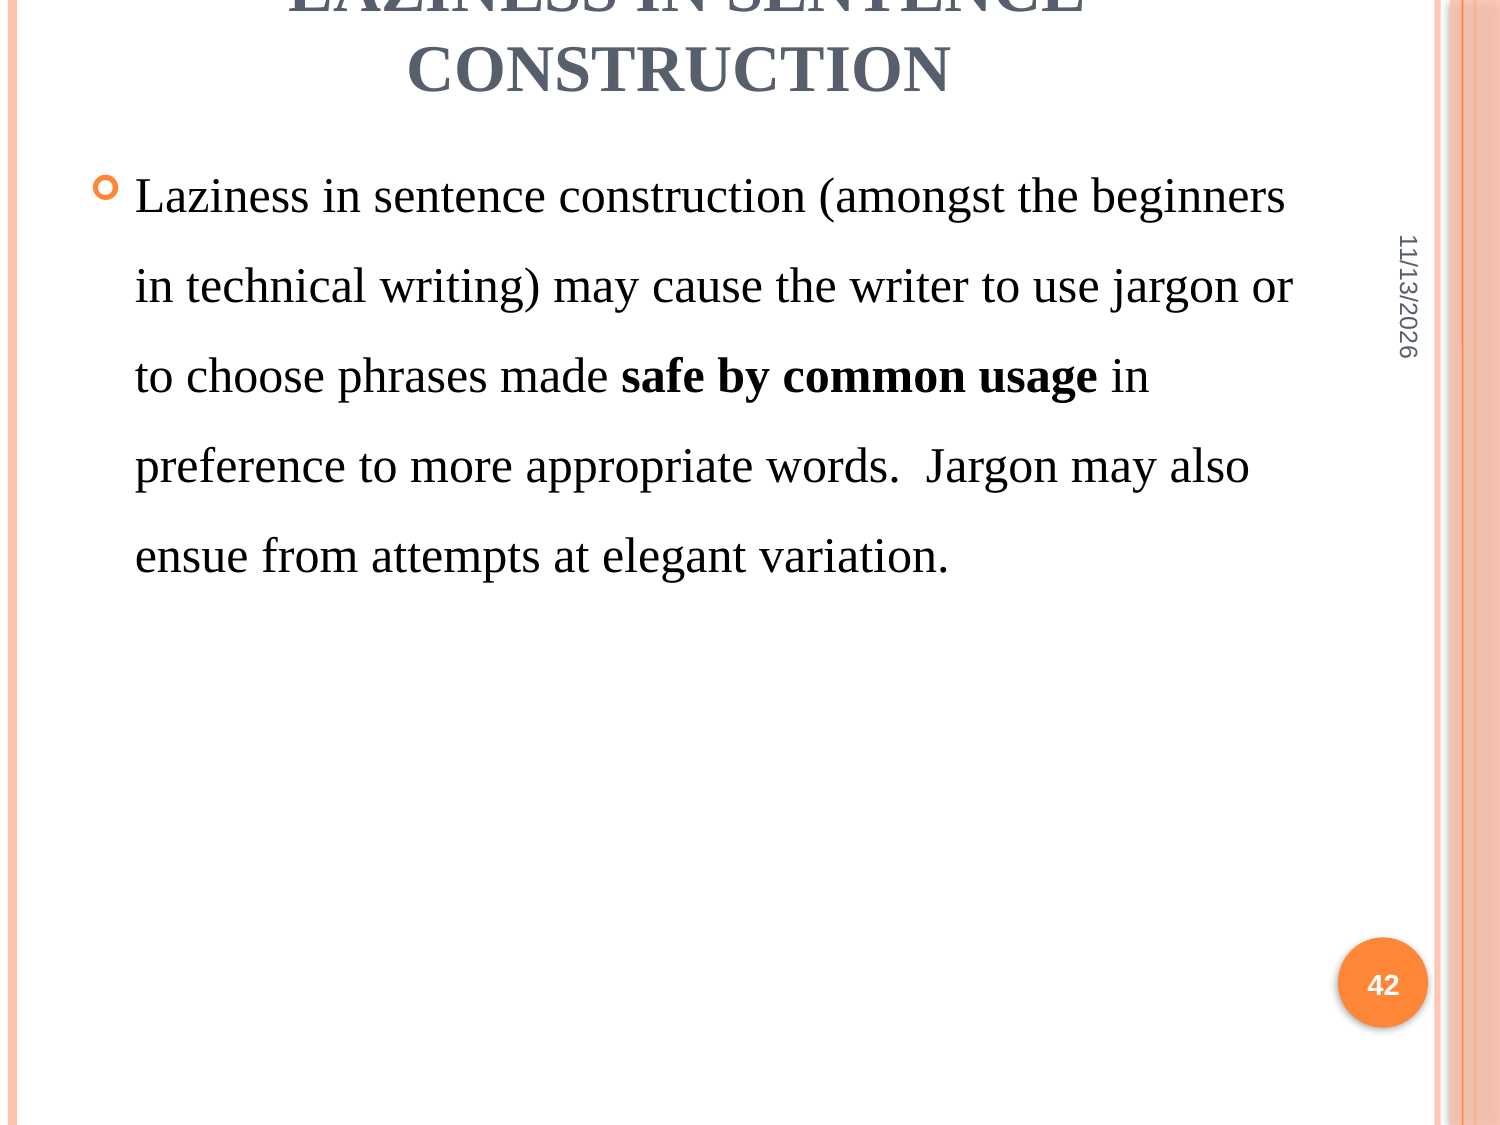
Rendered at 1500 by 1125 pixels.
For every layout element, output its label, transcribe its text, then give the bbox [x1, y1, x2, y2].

slide_number 42 [1333, 940, 1434, 1026]
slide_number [1378, 43, 1442, 374]
title Laziness in sentence construction [75, 0, 1300, 113]
list Laziness in sentence construction (amongst the beginners in technical writing) may cause the writer to use jargon or to choose phrases made safe by common usage in preference to more appropriate words. Jargon may also ensue from attempts at elegant variation. [75, 125, 1350, 1062]
